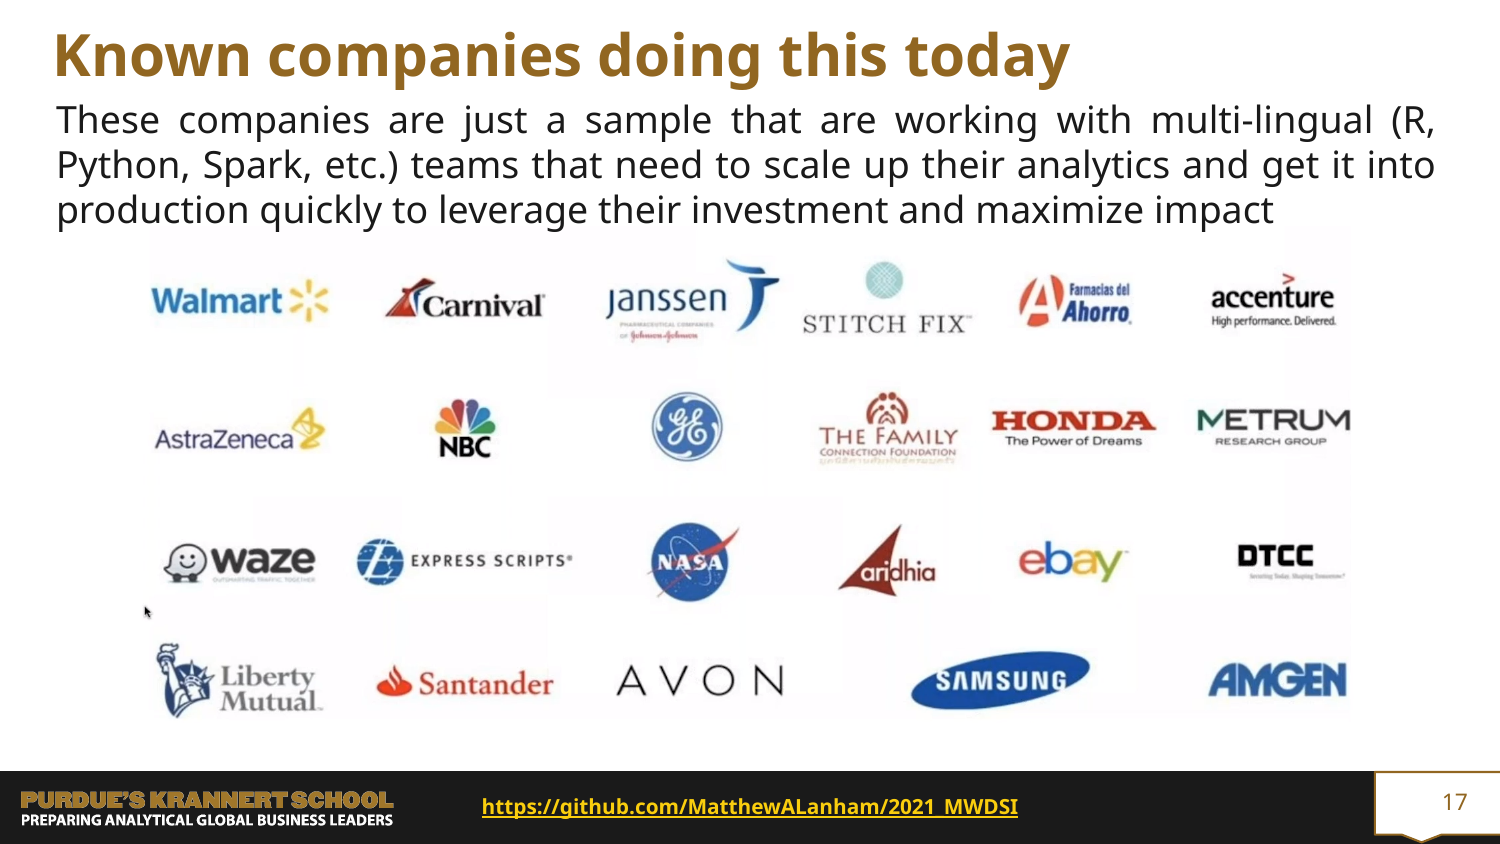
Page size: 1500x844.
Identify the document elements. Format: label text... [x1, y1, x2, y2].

title Known companies doing this today [41, 25, 1463, 89]
picture [132, 226, 1372, 723]
text_box https://github.com/MatthewALanham/2021_MWDSI [0, 771, 1500, 844]
text_box These companies are just a sample that are working with multi-lingual (R, Python, Spark, etc.) teams that need to scale up their analytics and get it into production quickly to leverage their investment and maximize impact [41, 88, 1453, 309]
